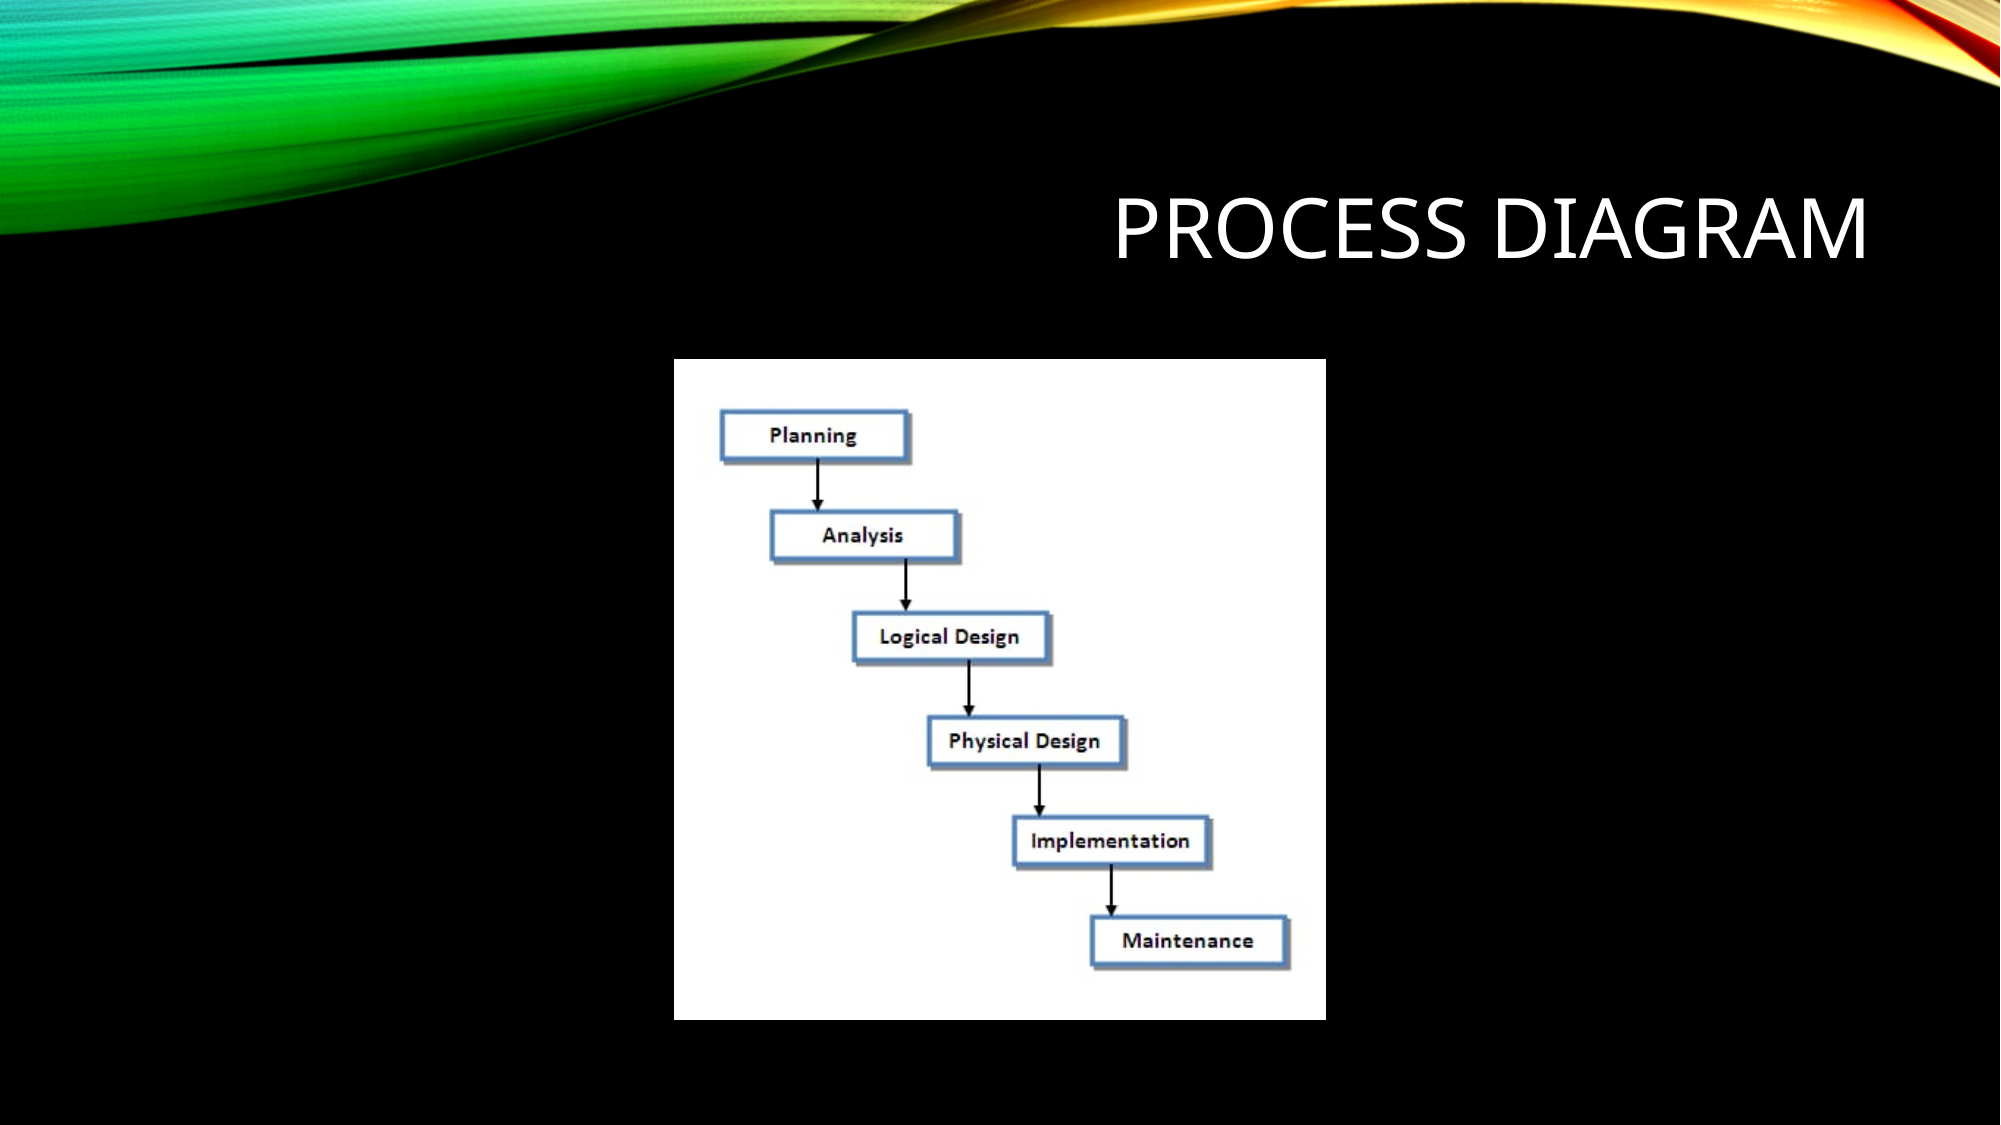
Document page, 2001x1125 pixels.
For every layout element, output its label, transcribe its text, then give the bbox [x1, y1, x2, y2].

picture [0, 0, 2000, 237]
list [674, 359, 1326, 1021]
title PROCESS DIAGRAM [474, 125, 1888, 338]
